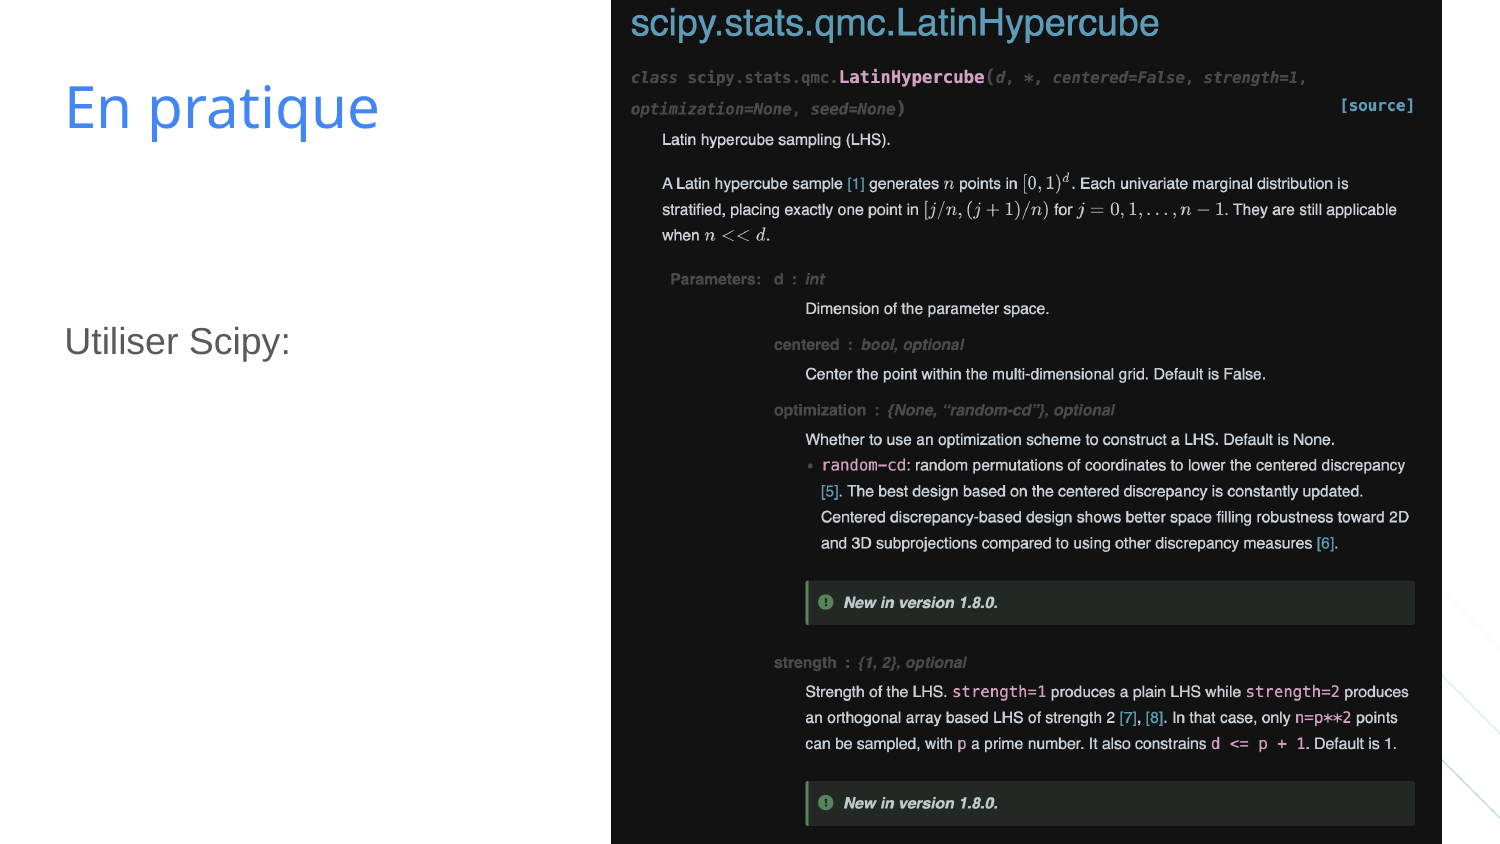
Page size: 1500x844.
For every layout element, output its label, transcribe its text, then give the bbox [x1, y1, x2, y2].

title En pratique [64, 70, 605, 205]
picture [0, 0, 1500, 844]
list Utiliser Scipy: [64, 322, 605, 706]
